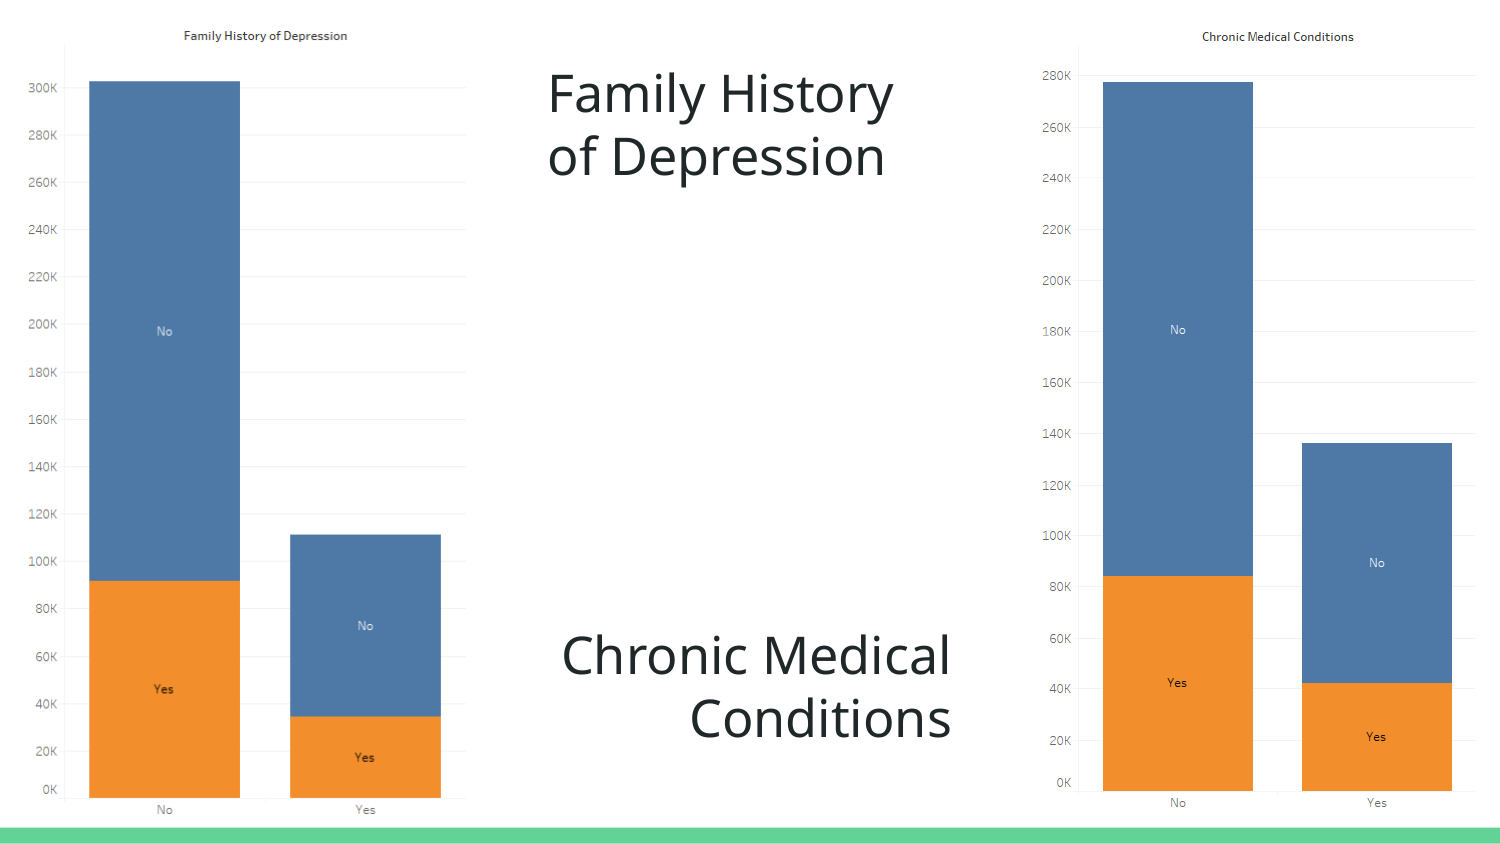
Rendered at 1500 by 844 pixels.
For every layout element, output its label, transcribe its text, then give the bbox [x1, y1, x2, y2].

title Family History of Depression Chronic Medical Conditions [532, 45, 968, 773]
picture [23, 30, 470, 816]
picture [1039, 19, 1475, 811]
